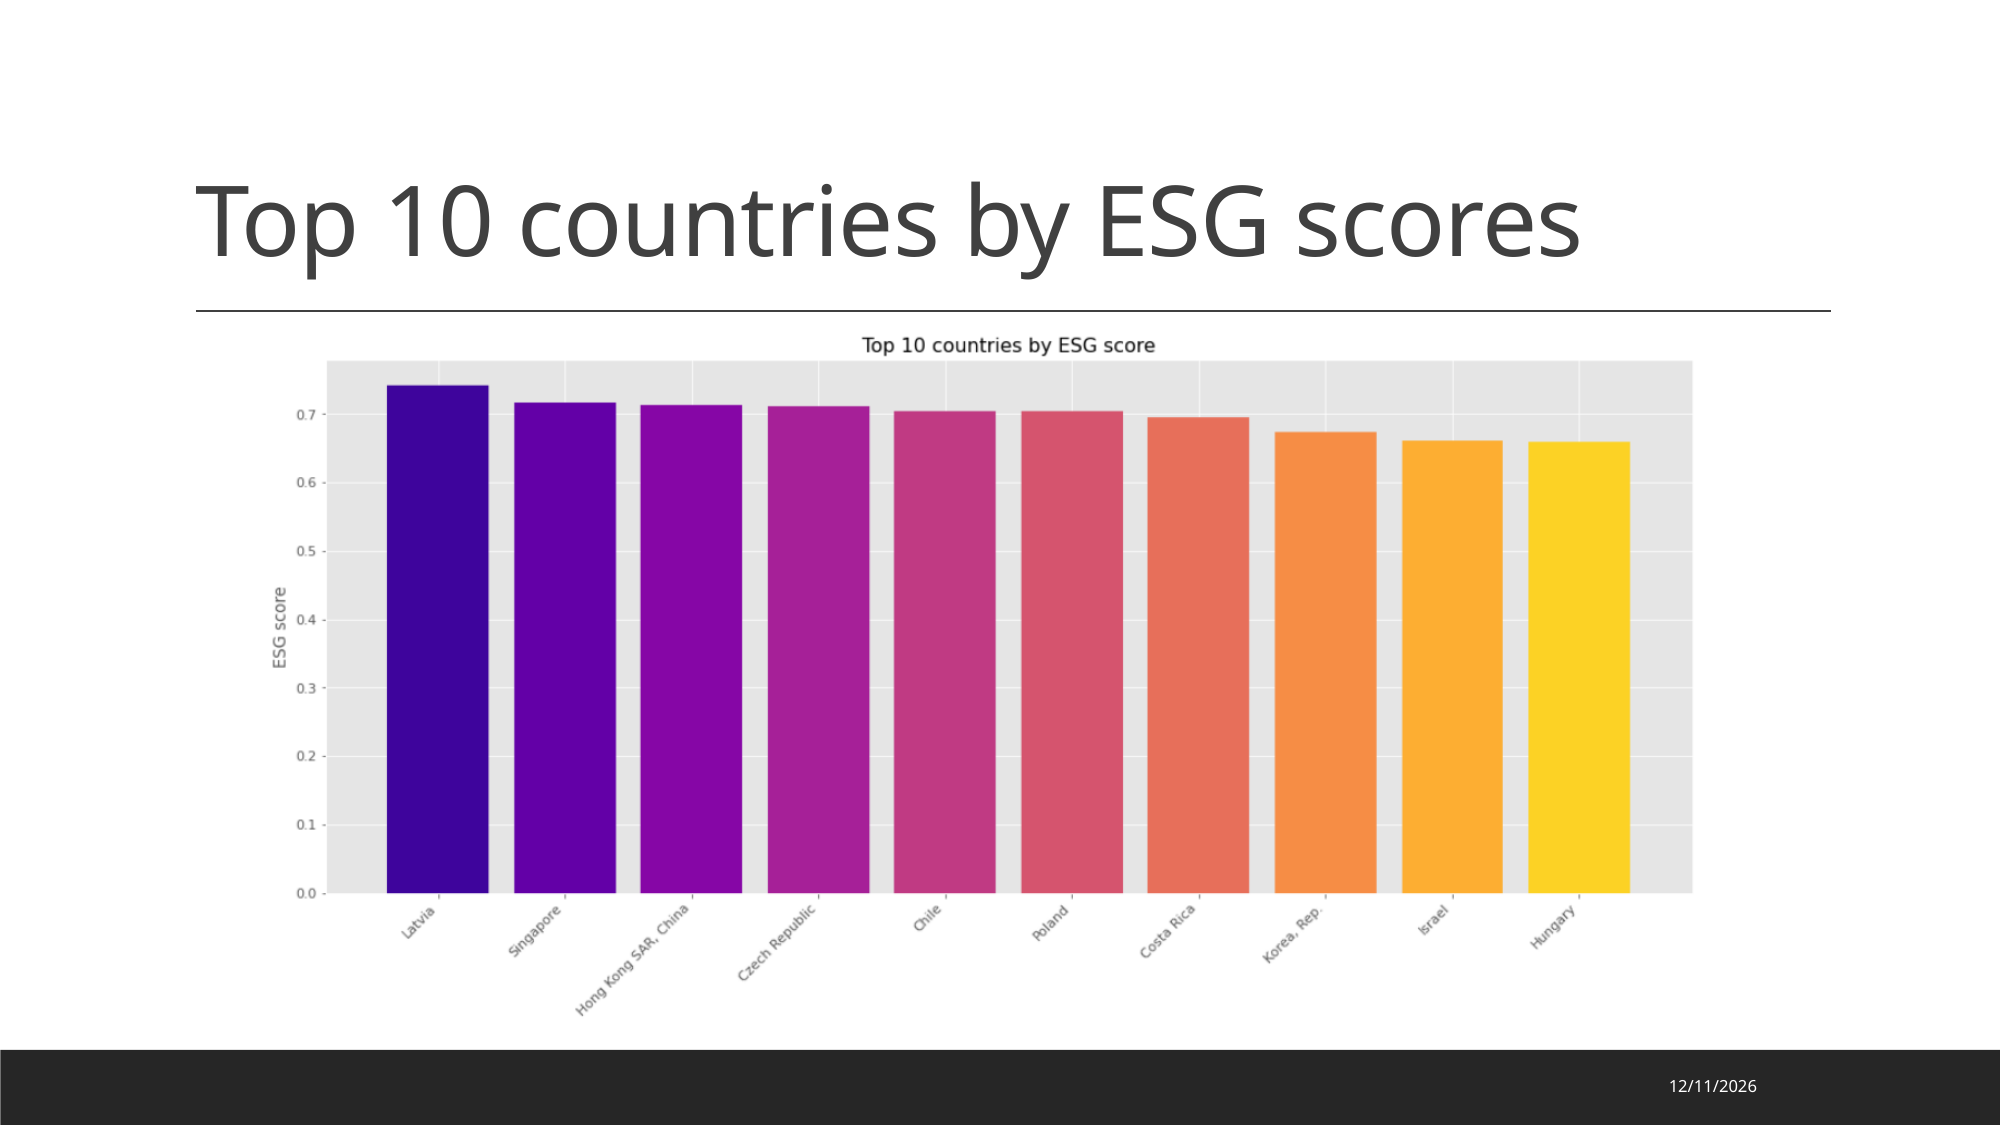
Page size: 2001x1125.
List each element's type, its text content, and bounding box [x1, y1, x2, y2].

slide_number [1348, 1057, 1773, 1118]
picture [269, 328, 1731, 1027]
title Top 10 countries by ESG scores [180, 47, 1830, 285]
